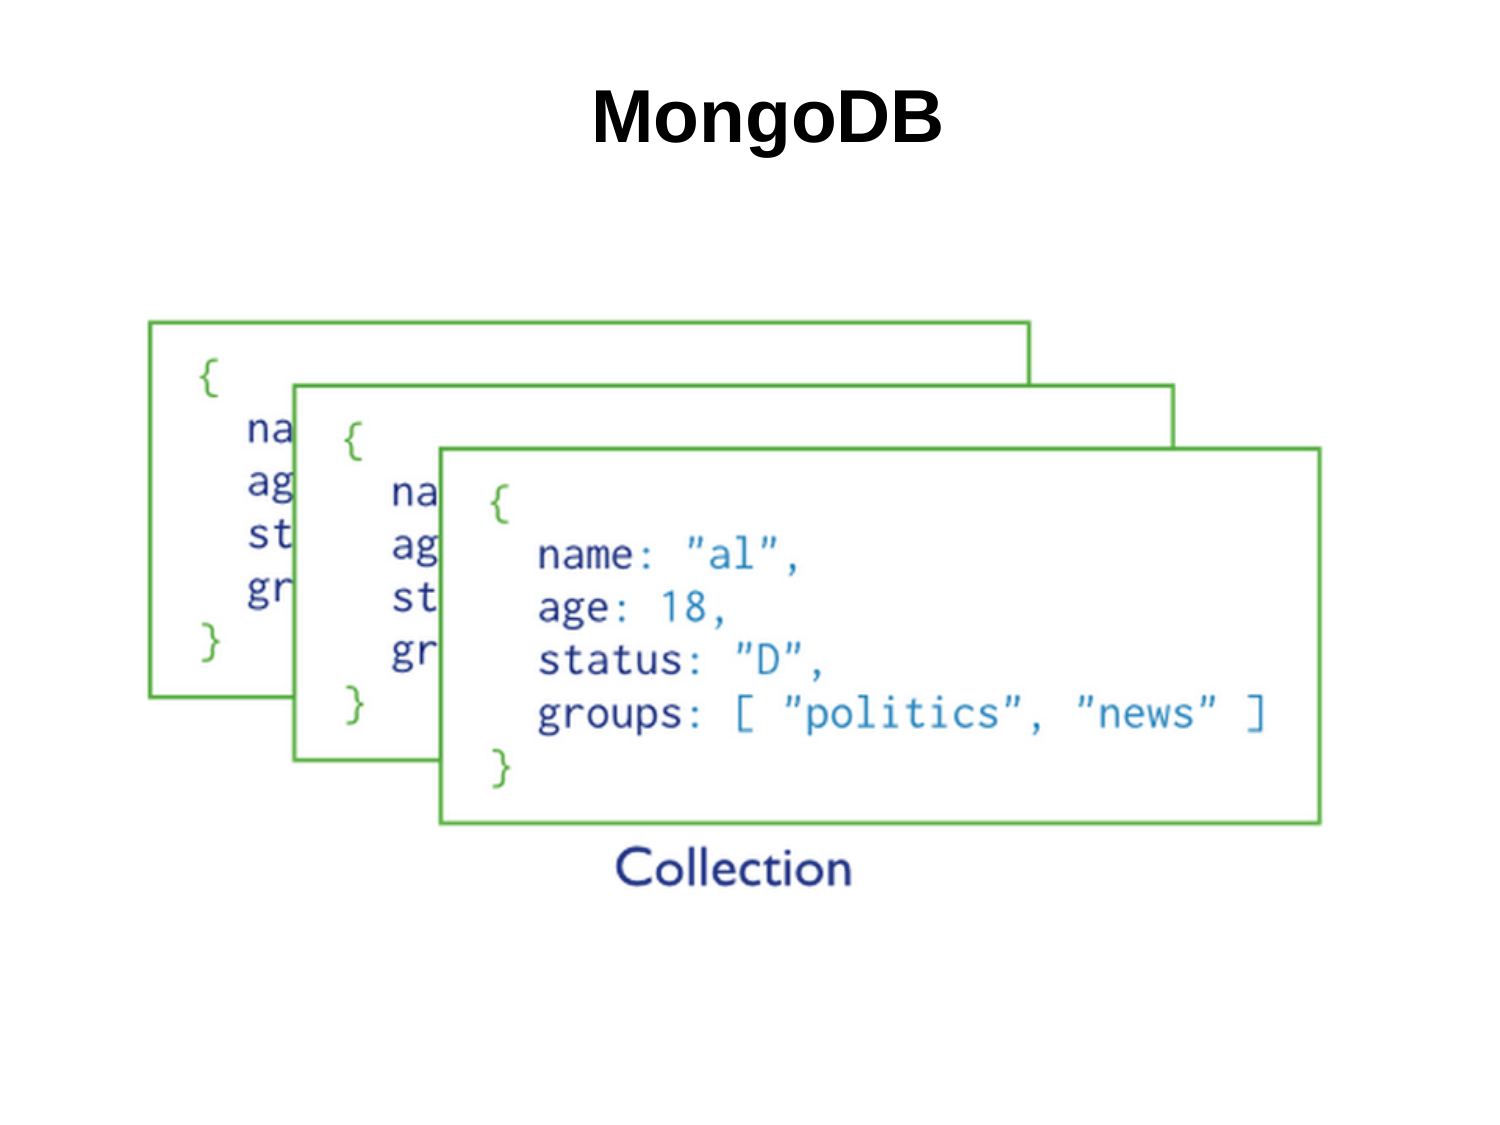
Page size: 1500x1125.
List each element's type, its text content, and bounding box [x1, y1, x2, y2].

title MongoDB [75, 45, 1425, 173]
text_box [113, 299, 1387, 901]
